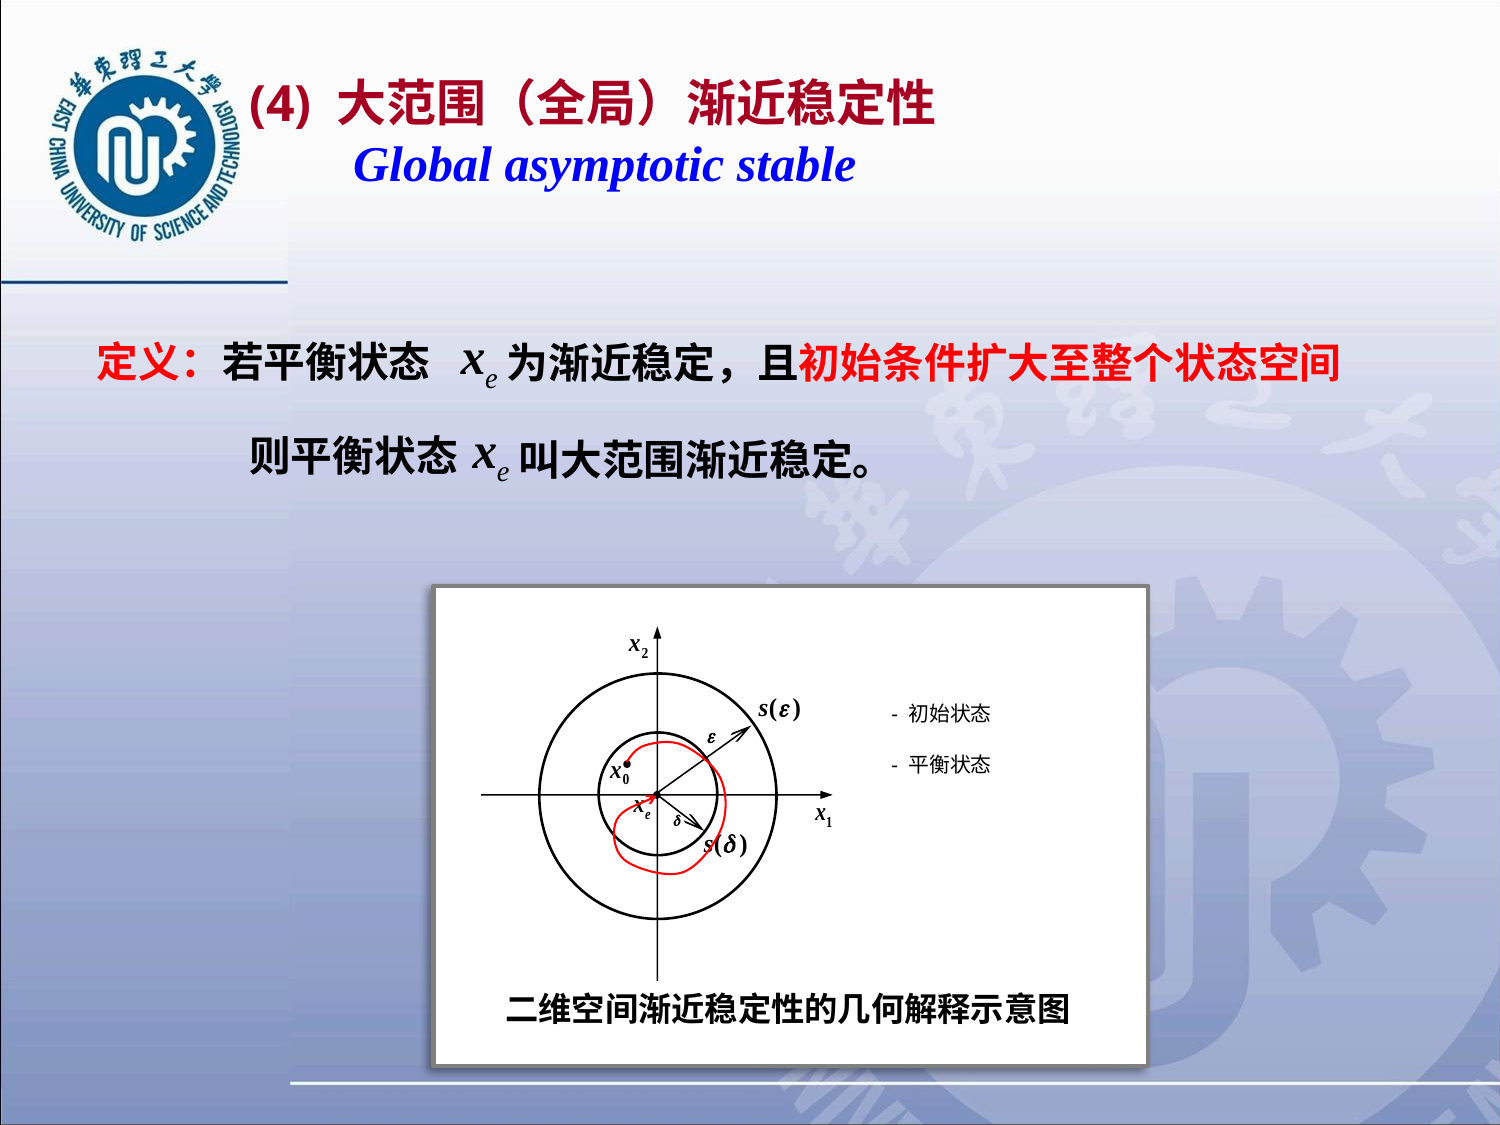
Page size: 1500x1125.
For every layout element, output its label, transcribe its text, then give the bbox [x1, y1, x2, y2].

text_box 叫大范围渐近稳定。 [520, 426, 885, 492]
text_box 定义：若平衡状态 [82, 328, 444, 393]
text_box 则平衡状态 [234, 421, 456, 487]
text_box 则平衡状态 [519, 421, 616, 426]
picture [0, 0, 1500, 1125]
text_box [449, 323, 505, 399]
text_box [480, 625, 1102, 1032]
text_box (4) 大范围（全局）渐近稳定性 Global asymptotic stable [234, 93, 976, 170]
text_box [431, 584, 1150, 1068]
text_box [461, 416, 516, 493]
text_box 为渐近稳定，且初始条件扩大至整个状态空间 [509, 329, 1442, 394]
